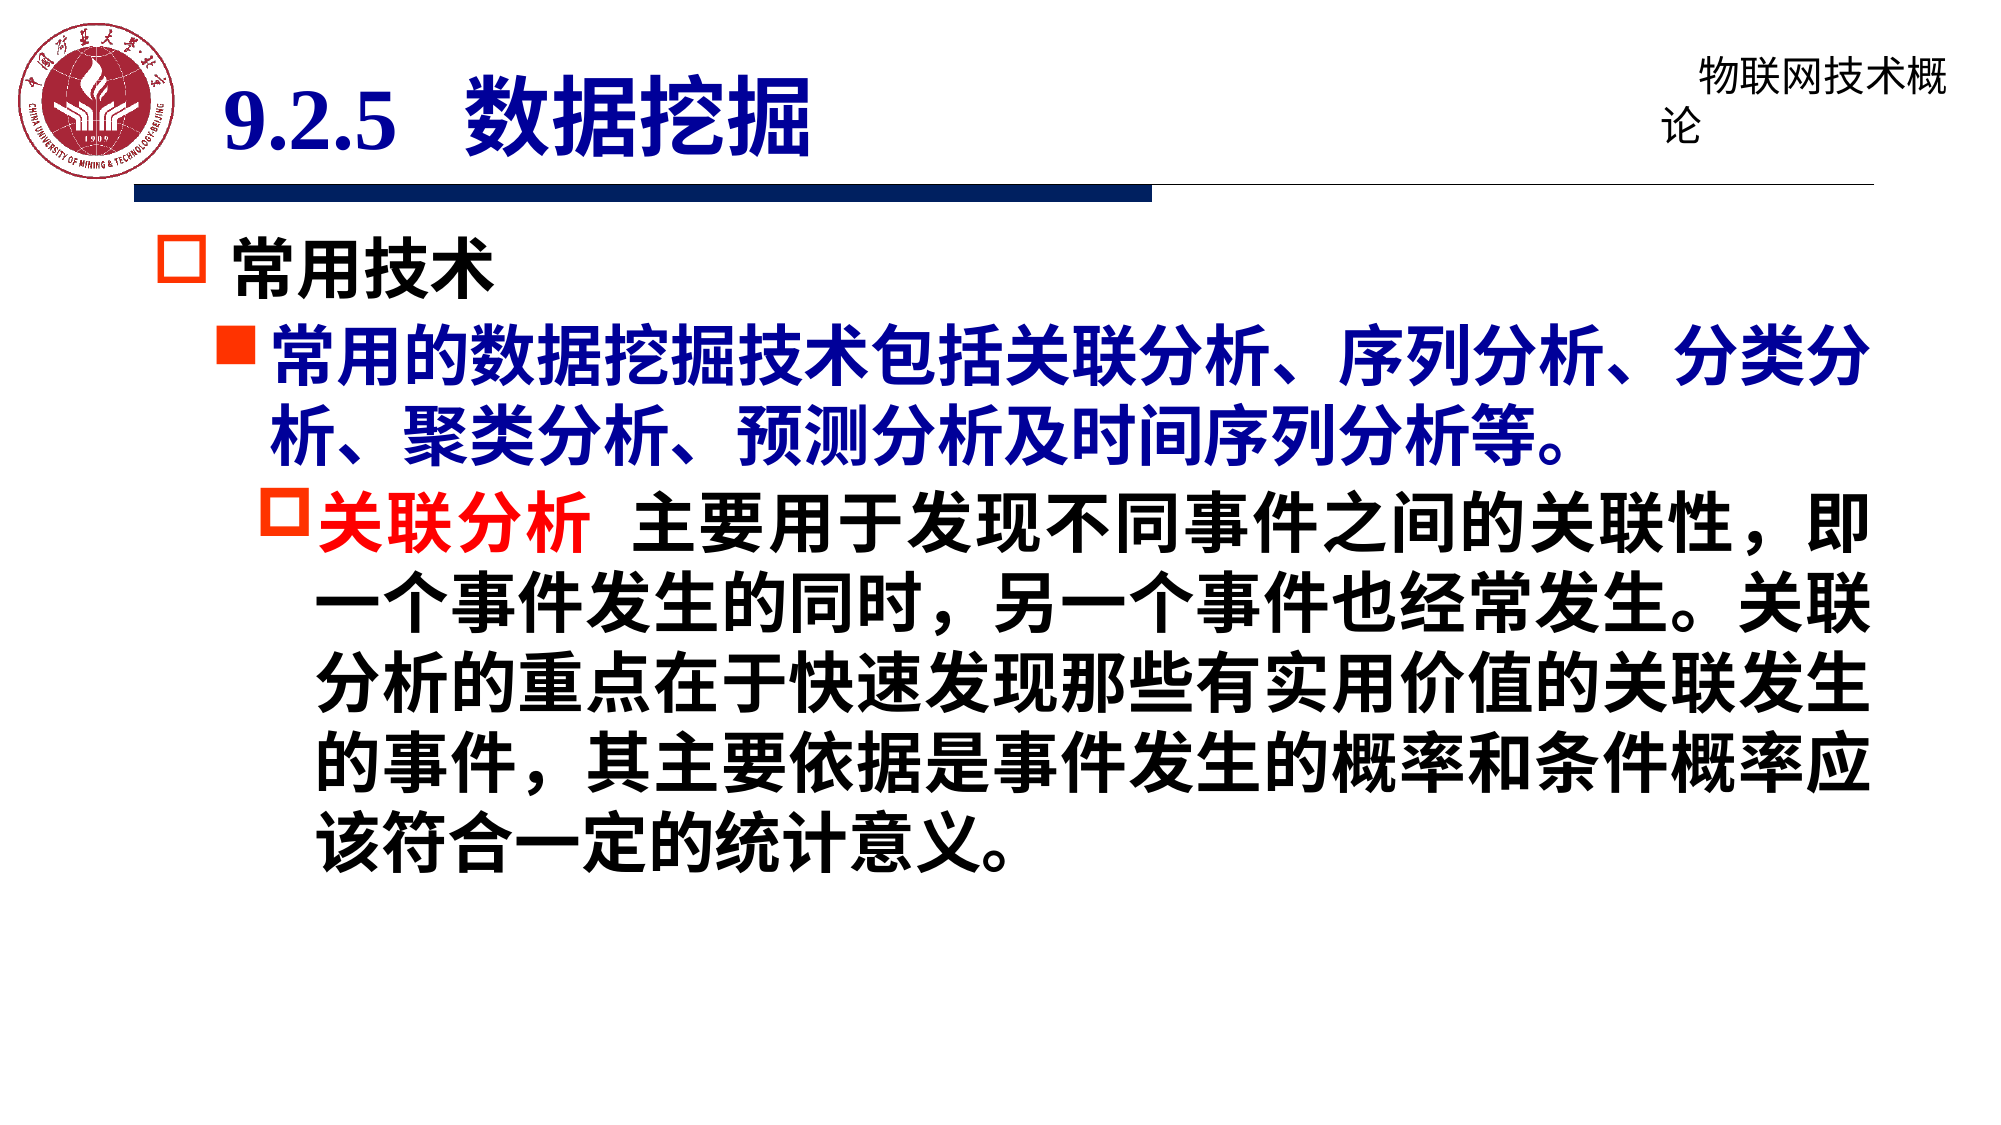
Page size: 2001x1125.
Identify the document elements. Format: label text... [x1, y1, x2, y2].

title 9.2.5 数据挖掘 [208, 54, 1686, 161]
picture [0, 0, 197, 197]
list 常用技术 常用的数据挖掘技术包括关联分析、序列分析、分类分析、聚类分析、预测分析及时间序列分析等。 关联分析 主要用于发现不同事件之间的关联性，即一个事件发生的同时，另一个事件也经常发生。关联分析的重点在于快速发现那些有实用价值的关联发生的事件，其主要依据是事件发生的概率和条件概率应该符合一定的统计意义。 [137, 219, 1888, 1125]
